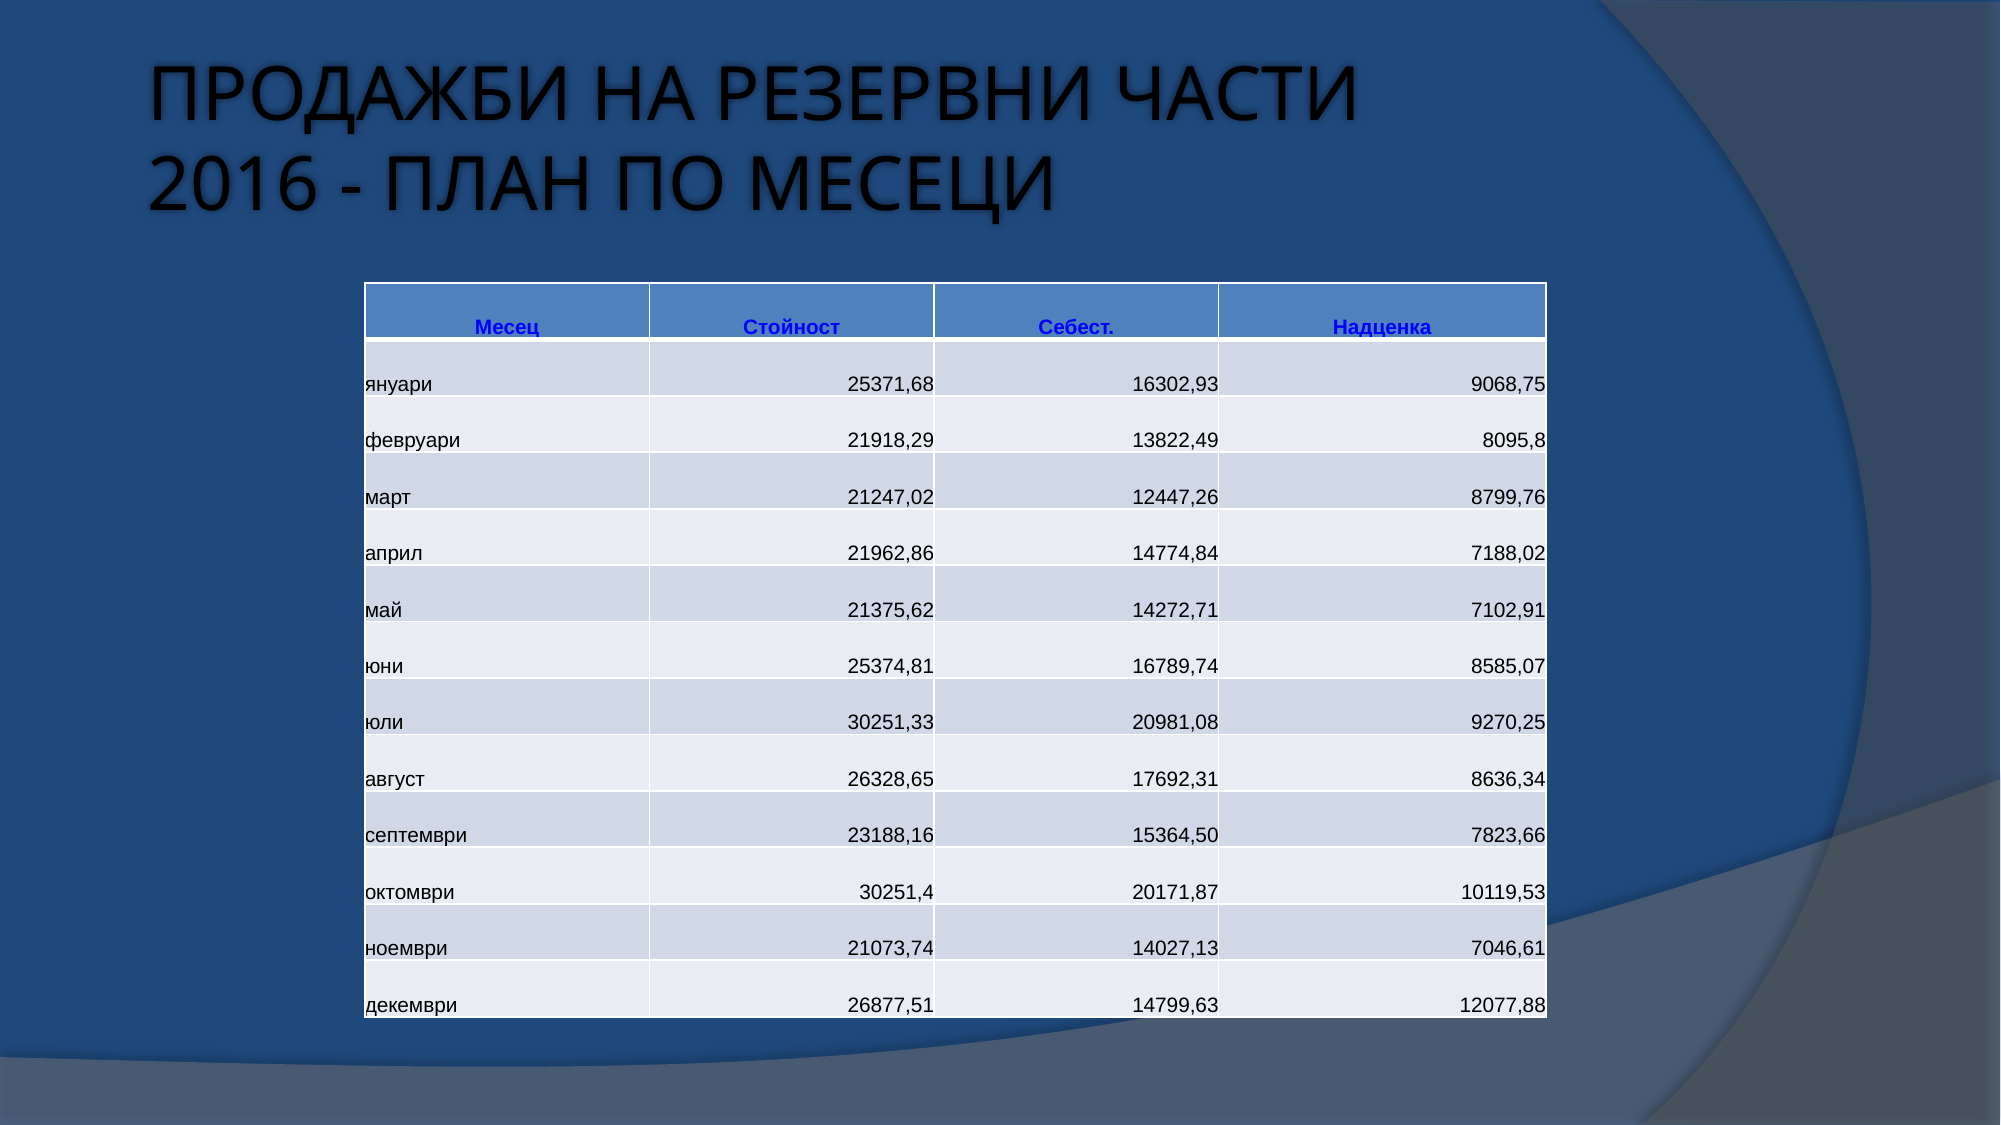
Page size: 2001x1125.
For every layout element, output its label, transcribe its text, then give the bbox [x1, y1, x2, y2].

table_cell ноември [366, 905, 649, 959]
table_header Надценка [1219, 284, 1545, 337]
table_cell 26328,65 [650, 735, 933, 790]
table_cell 21962,86 [650, 510, 933, 564]
title ПРОДАЖБИ НА РЕЗЕРВНИ ЧАСТИ 2016 - ПЛАН ПО МЕСЕЦИ [132, 73, 1527, 233]
table_header Себест. [935, 284, 1218, 337]
table_cell 16302,93 [935, 342, 1218, 395]
table_cell 9270,25 [1219, 679, 1545, 734]
table_cell 14799,63 [935, 961, 1218, 1016]
table_cell 8636,34 [1219, 735, 1545, 790]
table_cell 7823,66 [1219, 792, 1545, 846]
table_cell 14027,13 [935, 905, 1218, 959]
table_cell 8095,8 [1219, 397, 1545, 451]
table_cell 21375,62 [650, 566, 933, 621]
table_cell октомври [366, 848, 649, 903]
table_header Месец [366, 284, 649, 337]
table_cell 8585,07 [1219, 622, 1545, 677]
table_cell 20171,87 [935, 848, 1218, 903]
table_cell 23188,16 [650, 792, 933, 846]
table_cell 10119,53 [1219, 848, 1545, 903]
table_cell 15364,50 [935, 792, 1218, 846]
table_cell 8799,76 [1219, 453, 1545, 508]
table_cell декември [366, 961, 649, 1016]
table_cell 12077,88 [1219, 961, 1545, 1016]
table_cell 30251,33 [650, 679, 933, 734]
table_cell февруари [366, 397, 649, 451]
table_cell 26877,51 [650, 961, 933, 1016]
table_cell 7046,61 [1219, 905, 1545, 959]
table_cell 20981,08 [935, 679, 1218, 734]
table_cell 14272,71 [935, 566, 1218, 621]
table_cell 9068,75 [1219, 342, 1545, 395]
table_cell март [366, 453, 649, 508]
table_cell април [366, 510, 649, 564]
table_cell 7102,91 [1219, 566, 1545, 621]
table_cell 12447,26 [935, 453, 1218, 508]
table_cell 14774,84 [935, 510, 1218, 564]
table_cell 25374,81 [650, 622, 933, 677]
table_cell 17692,31 [935, 735, 1218, 790]
table_cell 21918,29 [650, 397, 933, 451]
table_cell юли [366, 679, 649, 734]
table_cell май [366, 566, 649, 621]
table_cell 21073,74 [650, 905, 933, 959]
table_cell 13822,49 [935, 397, 1218, 451]
table_cell 30251,4 [650, 848, 933, 903]
table_cell септември [366, 792, 649, 846]
table_cell 21247,02 [650, 453, 933, 508]
table_cell 7188,02 [1219, 510, 1545, 564]
table_cell януари [366, 342, 649, 395]
table_cell 25371,68 [650, 342, 933, 395]
table_cell 16789,74 [935, 622, 1218, 677]
table_cell август [366, 735, 649, 790]
table_header Стойност [650, 284, 933, 337]
table_cell юни [366, 622, 649, 677]
